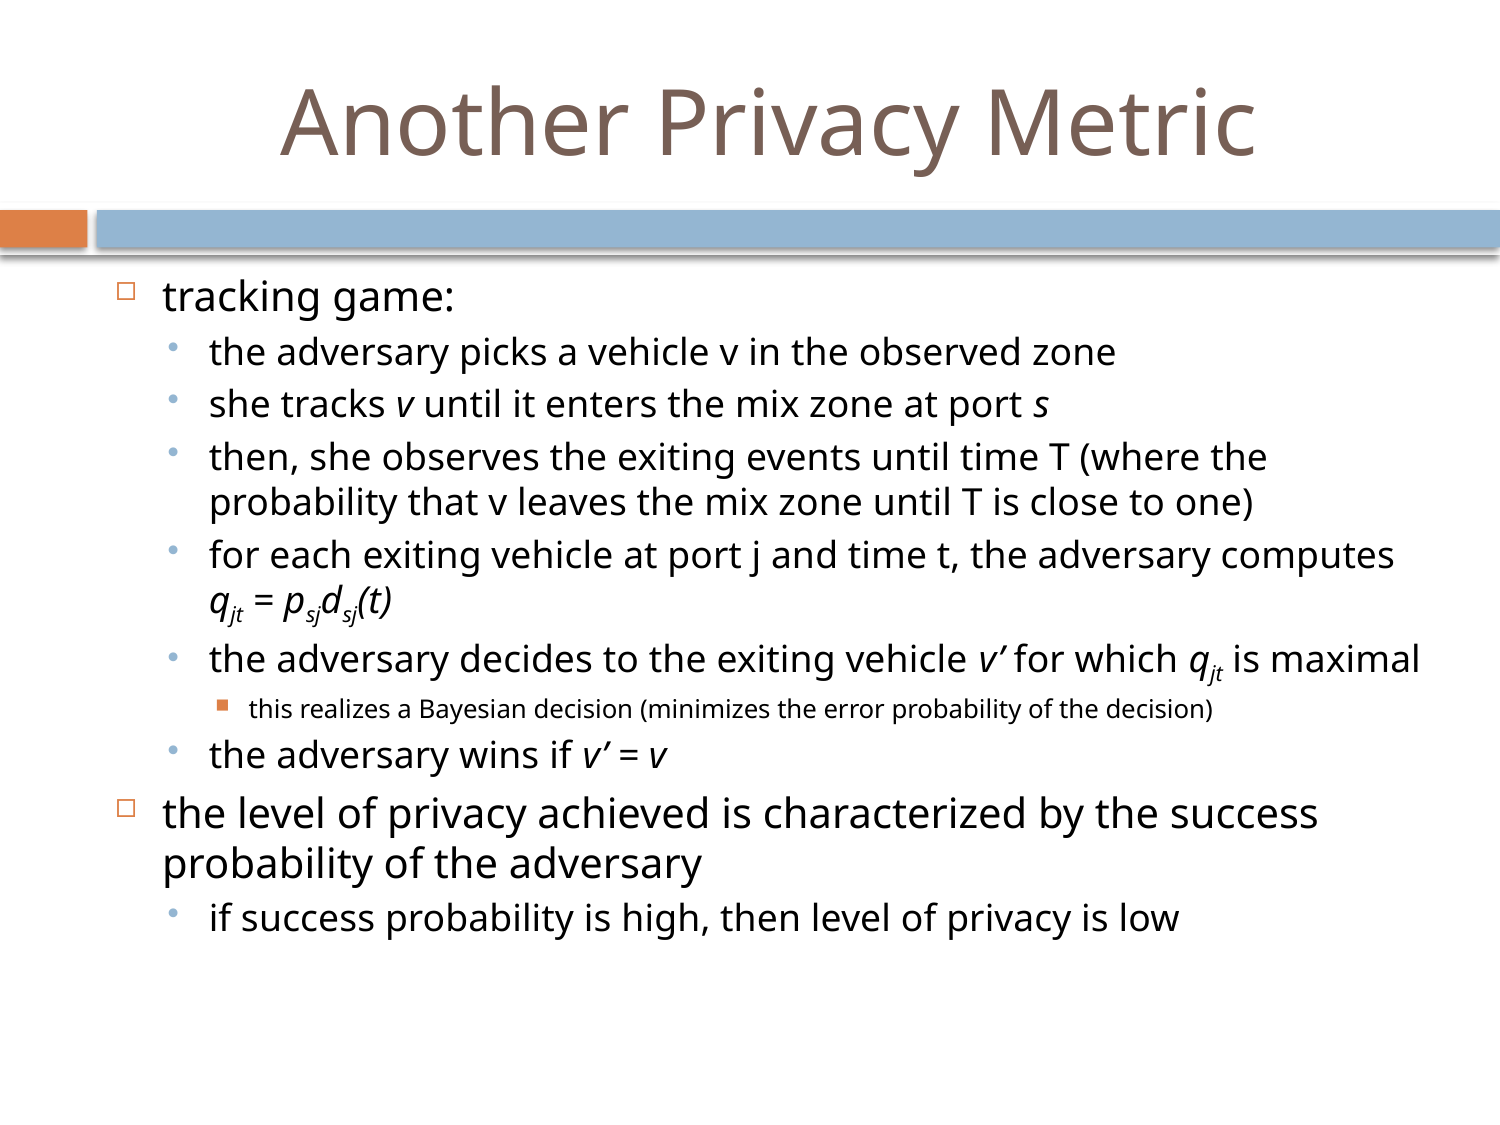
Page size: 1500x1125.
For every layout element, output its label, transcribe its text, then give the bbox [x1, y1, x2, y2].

list tracking game: the adversary picks a vehicle v in the observed zone she tracks v until it enters the mix zone at port s then, she observes the exiting events until time T (where the probability that v leaves the mix zone until T is close to one) for each exiting vehicle at port j and time t, the adversary computes qjt = psjdsj(t) the adversary decides to the exiting vehicle v’ for which qjt is maximal this realizes a Bayesian decision (minimizes the error probability of the decision) the adversary wins if v’ = v the level of privacy achieved is characterized by the success probability of the adversary if success probability is high, then level of privacy is low [100, 262, 1438, 1000]
title Another Privacy Metric [100, 37, 1438, 200]
